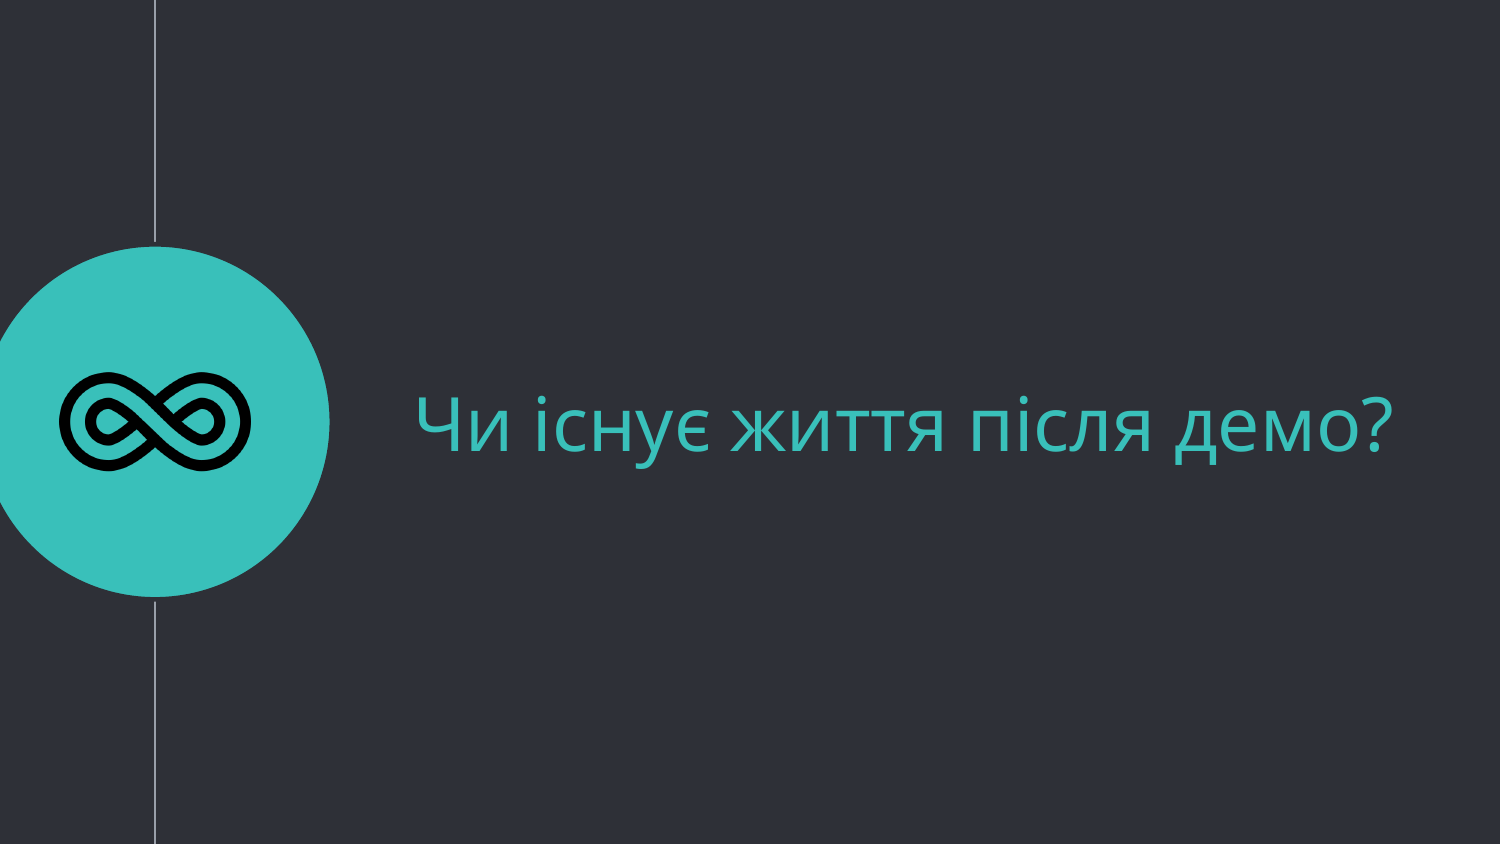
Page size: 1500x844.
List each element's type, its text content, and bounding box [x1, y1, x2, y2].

title Чи існує життя після демо? [398, 278, 1447, 566]
text_box [0, 244, 332, 600]
picture [59, 326, 251, 518]
